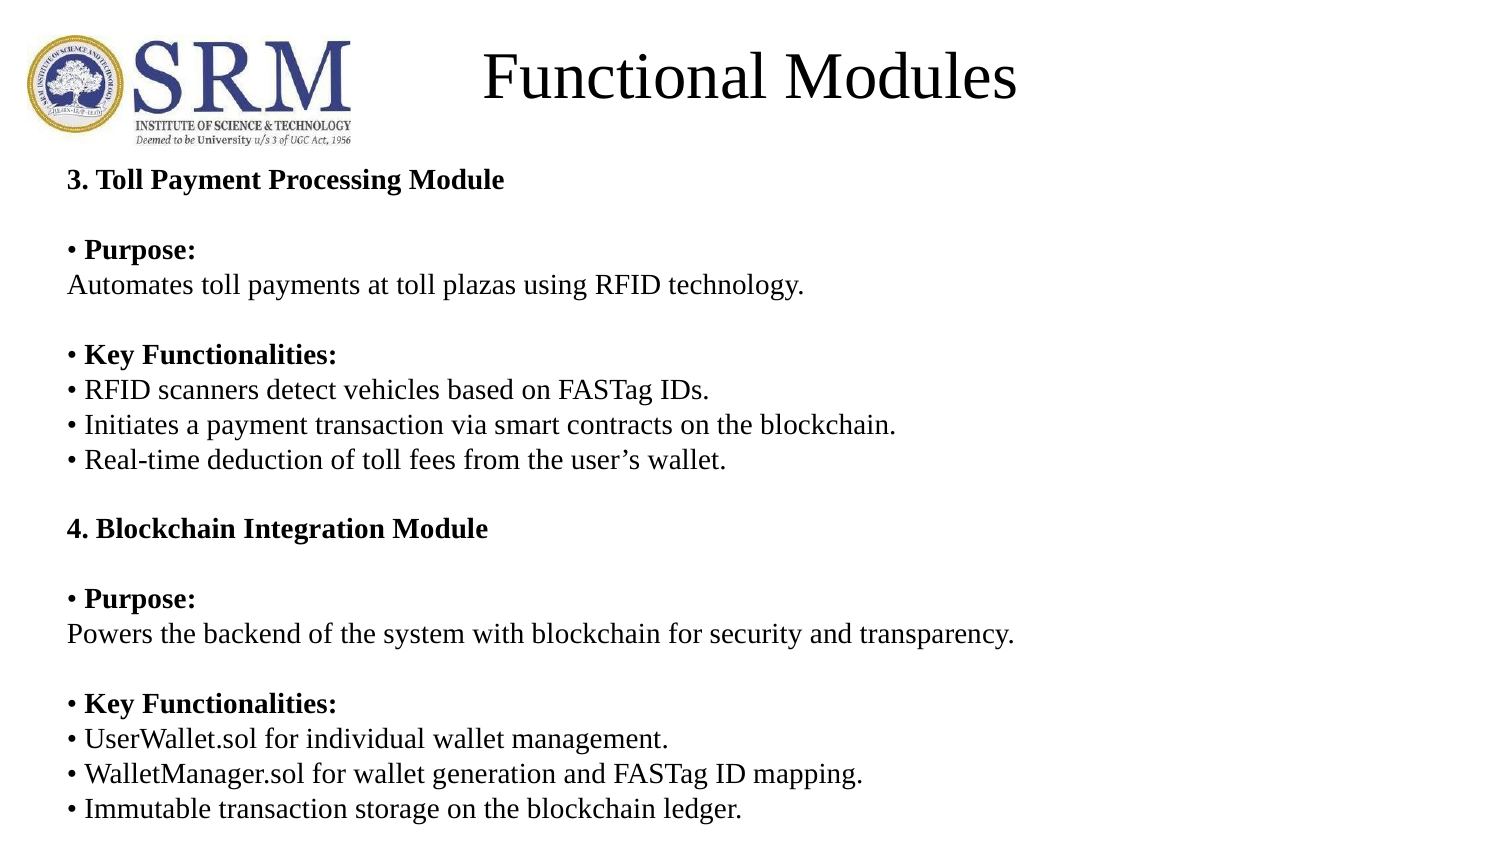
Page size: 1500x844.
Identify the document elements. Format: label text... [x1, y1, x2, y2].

text_box 3. Toll Payment Processing Module • Purpose: Automates toll payments at toll plazas using RFID technology. • Key Functionalities: • RFID scanners detect vehicles based on FASTag IDs. • Initiates a payment transaction via smart contracts on the blockchain. • Real-time deduction of toll fees from the user’s wallet. 4. Blockchain Integration Module • Purpose: Powers the backend of the system with blockchain for security and transparency. • Key Functionalities: • UserWallet.sol for individual wallet management. • WalletManager.sol for wallet generation and FASTag ID mapping. • Immutable transaction storage on the blockchain ledger. [51, 145, 1472, 840]
title Functional Modules [416, 30, 1084, 173]
picture [27, 35, 351, 146]
